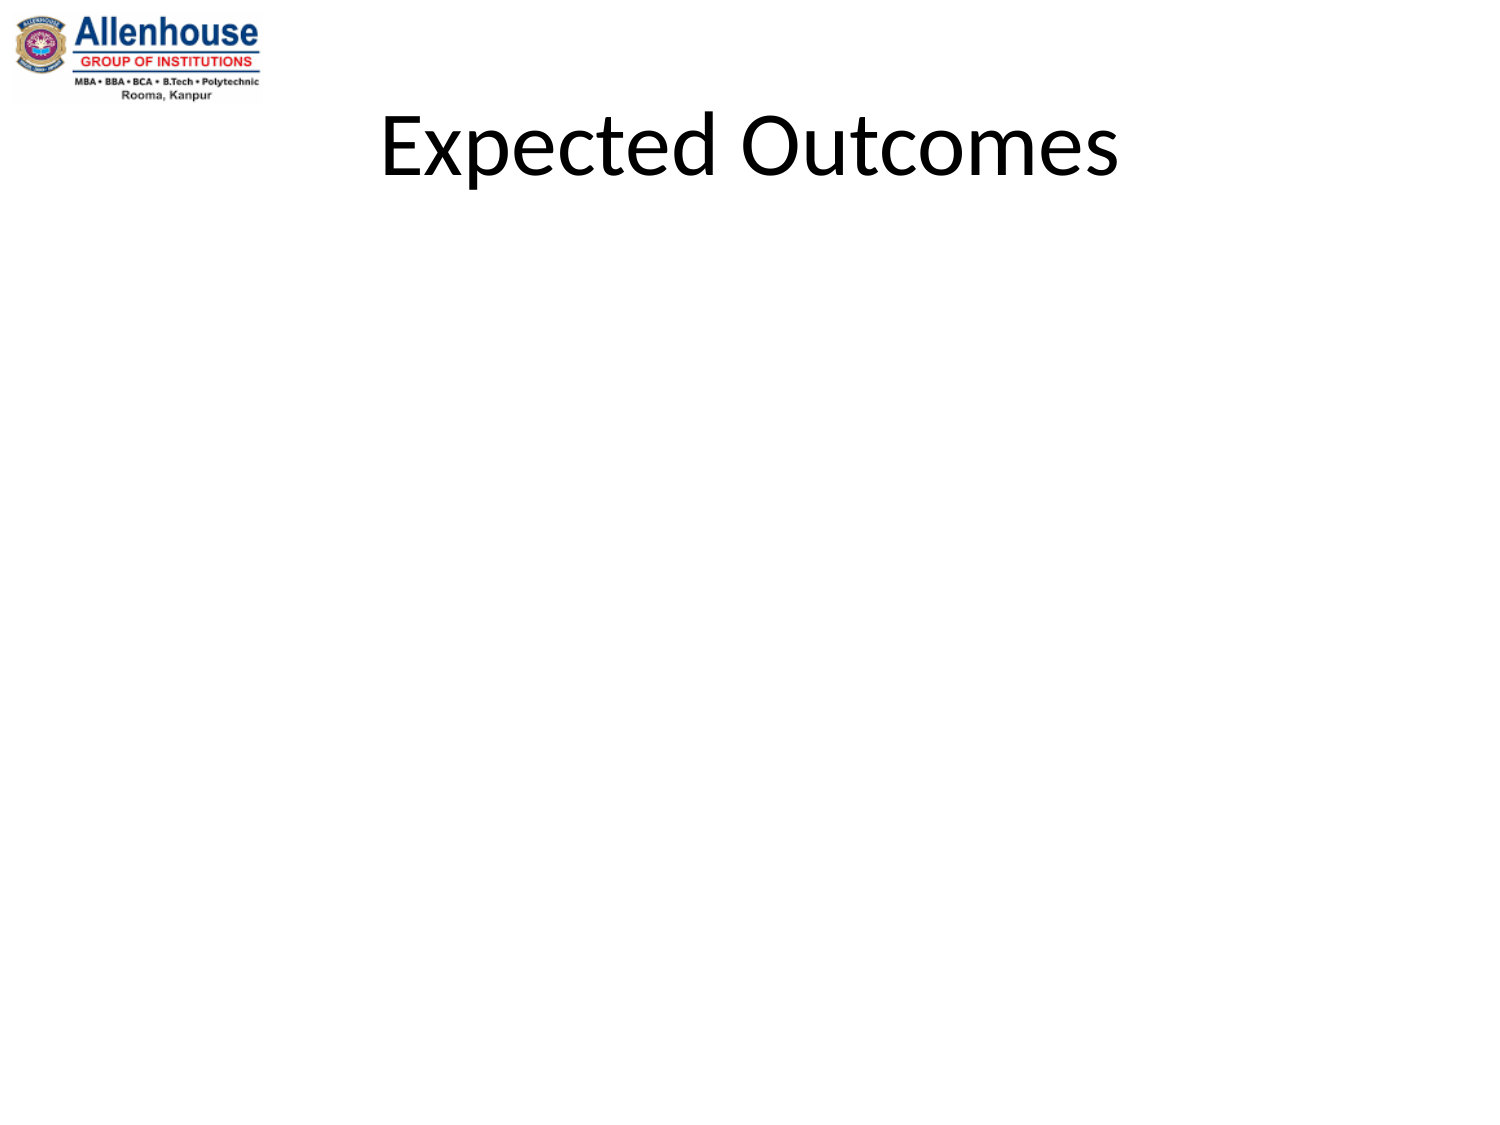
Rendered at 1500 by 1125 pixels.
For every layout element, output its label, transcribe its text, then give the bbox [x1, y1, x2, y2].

title Expected Outcomes [0, 45, 1500, 233]
picture [12, 12, 263, 106]
